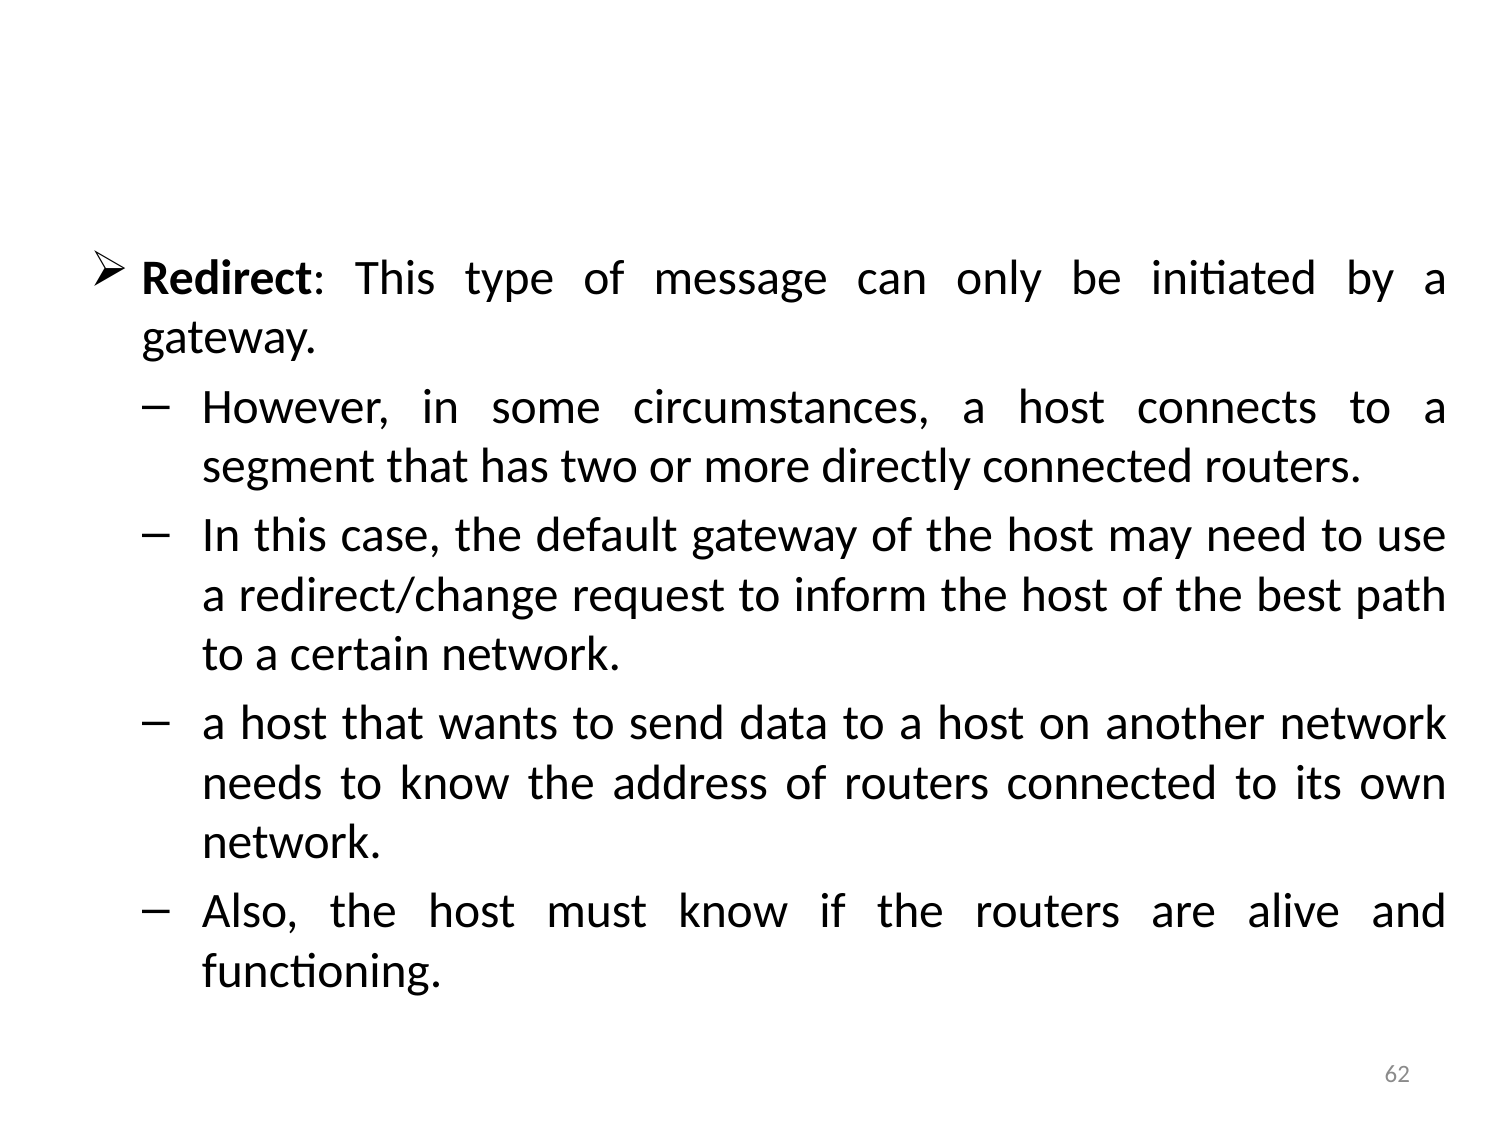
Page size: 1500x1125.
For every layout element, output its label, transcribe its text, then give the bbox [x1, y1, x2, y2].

slide_number 62 [1074, 1042, 1425, 1103]
list Redirect: This type of message can only be initiated by a gateway. However, in some circumstances, a host connects to a segment that has two or more directly connected routers. In this case, the default gateway of the host may need to use a redirect/change request to inform the host of the best path to a certain network. a host that wants to send data to a host on another network needs to know the address of routers connected to its own network. Also, the host must know if the routers are alive and functioning. [75, 237, 1463, 1005]
